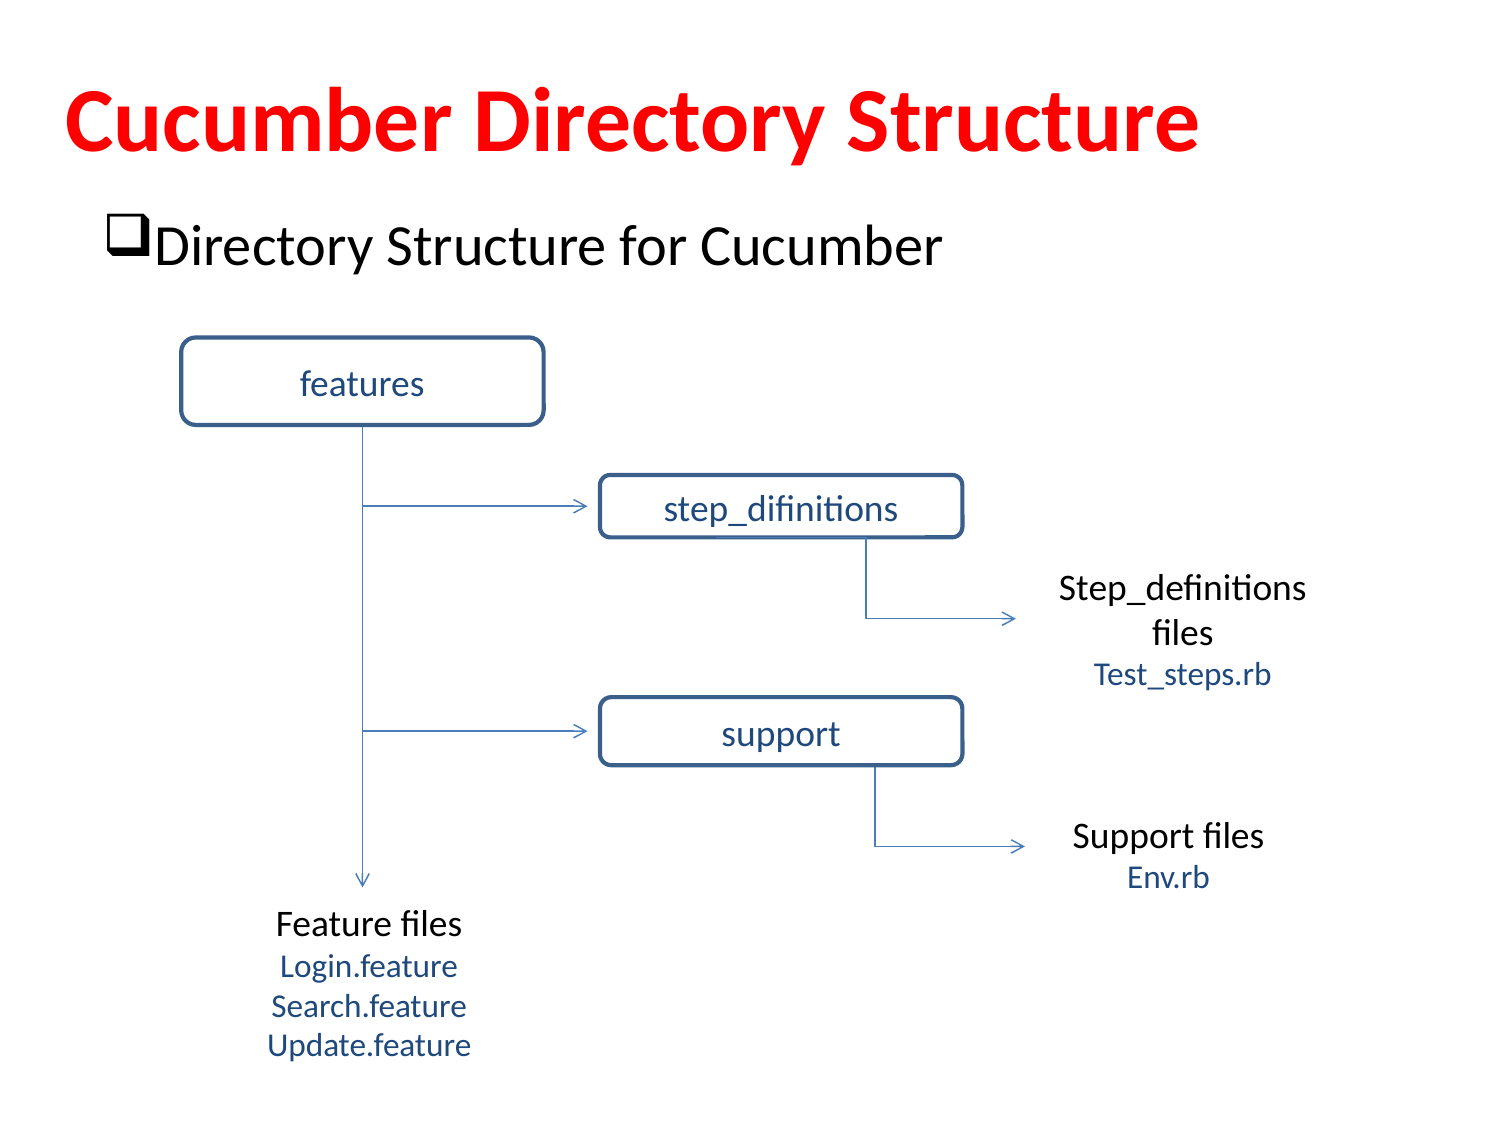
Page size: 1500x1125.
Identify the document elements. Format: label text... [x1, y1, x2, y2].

text_box Directory Structure for Cucumber [87, 199, 1438, 1120]
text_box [724, 764, 1026, 847]
text_box features [179, 335, 546, 428]
text_box Step_definitions files Test_steps.rb [1026, 581, 1340, 674]
text_box step_difinitions [597, 472, 965, 540]
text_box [715, 537, 1017, 619]
text_box support [597, 695, 965, 768]
text_box Feature files Login.feature Search.feature Update.feature [185, 935, 553, 1028]
text_box Support files Env.rb [1047, 807, 1290, 899]
title Cucumber Directory Structure [50, 50, 1400, 180]
